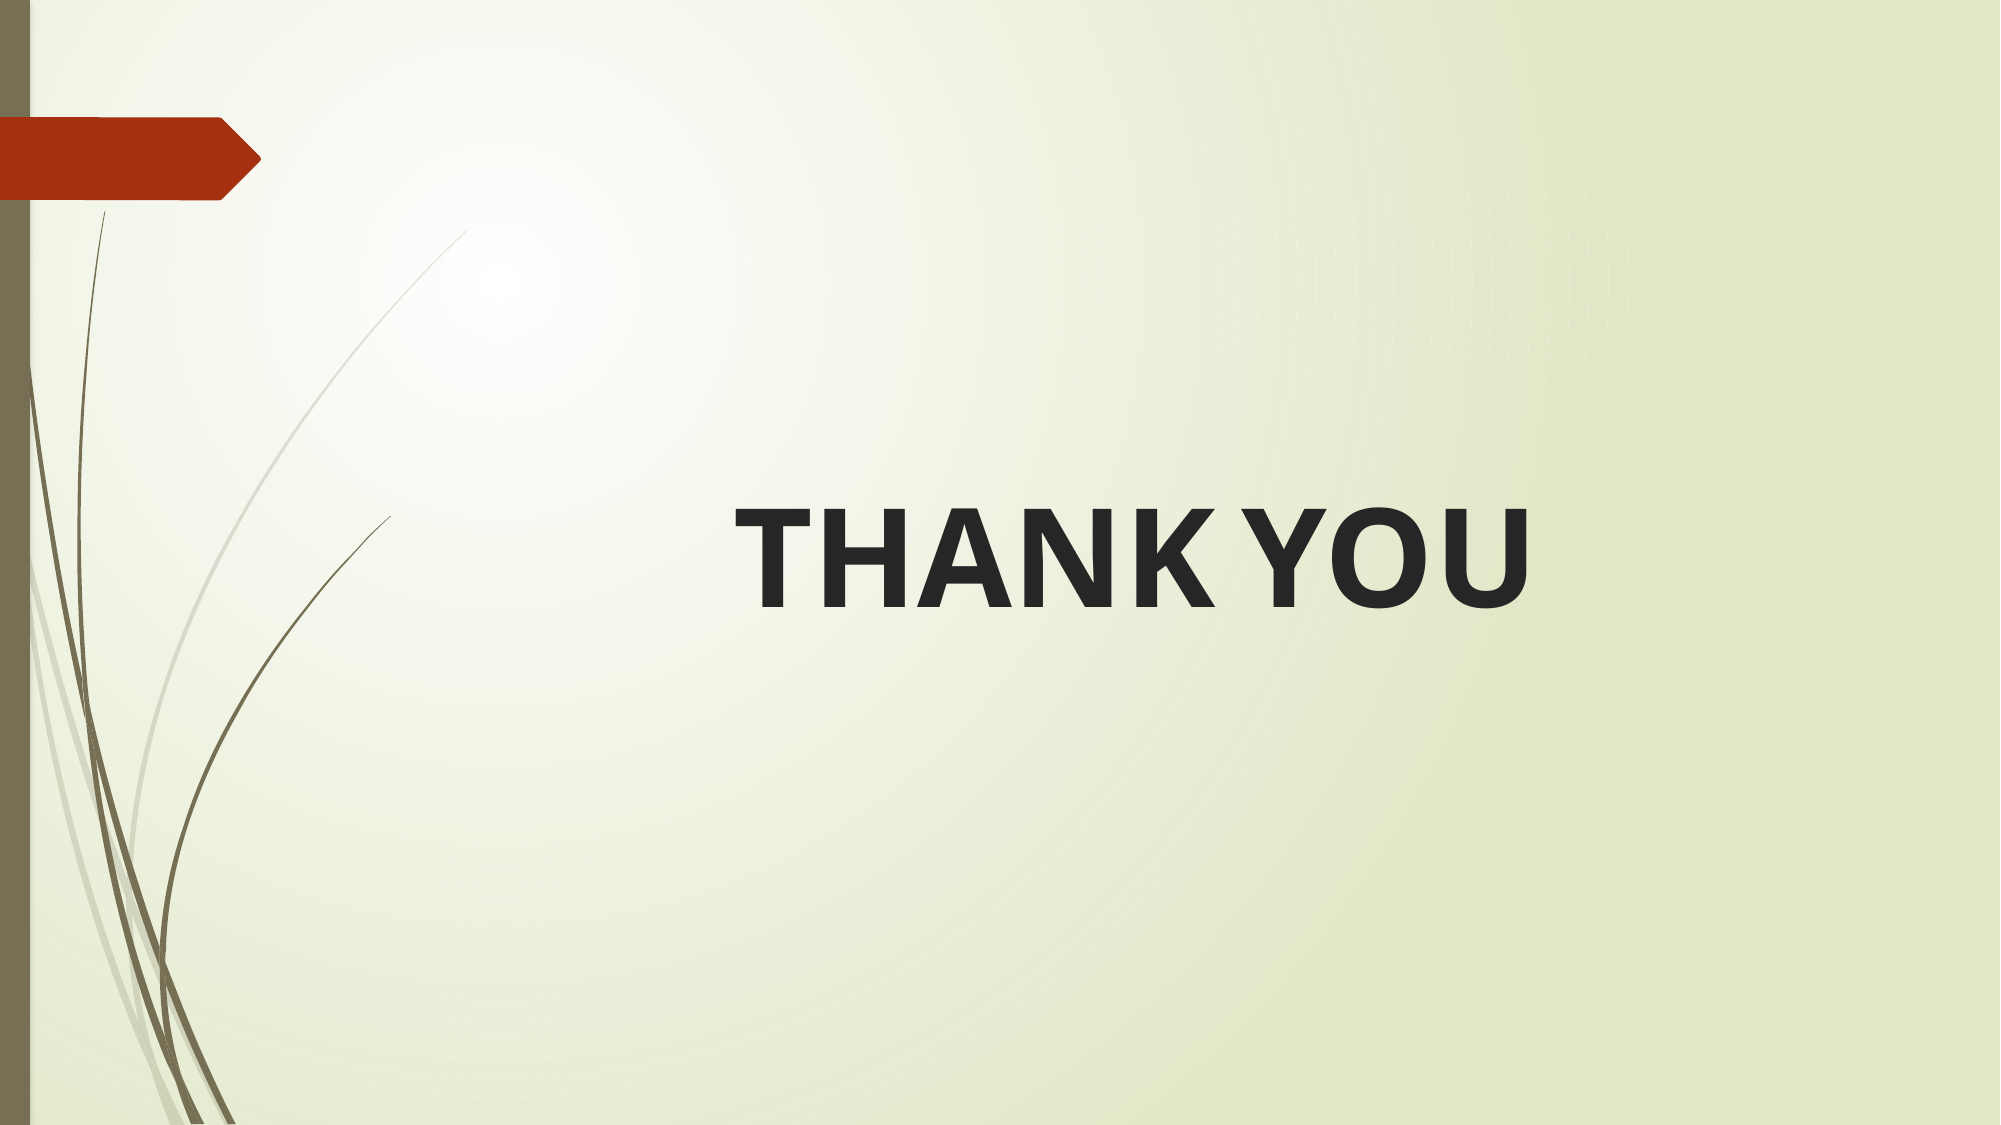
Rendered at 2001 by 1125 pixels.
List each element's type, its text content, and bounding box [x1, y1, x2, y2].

title THANK YOU [404, 447, 1867, 658]
